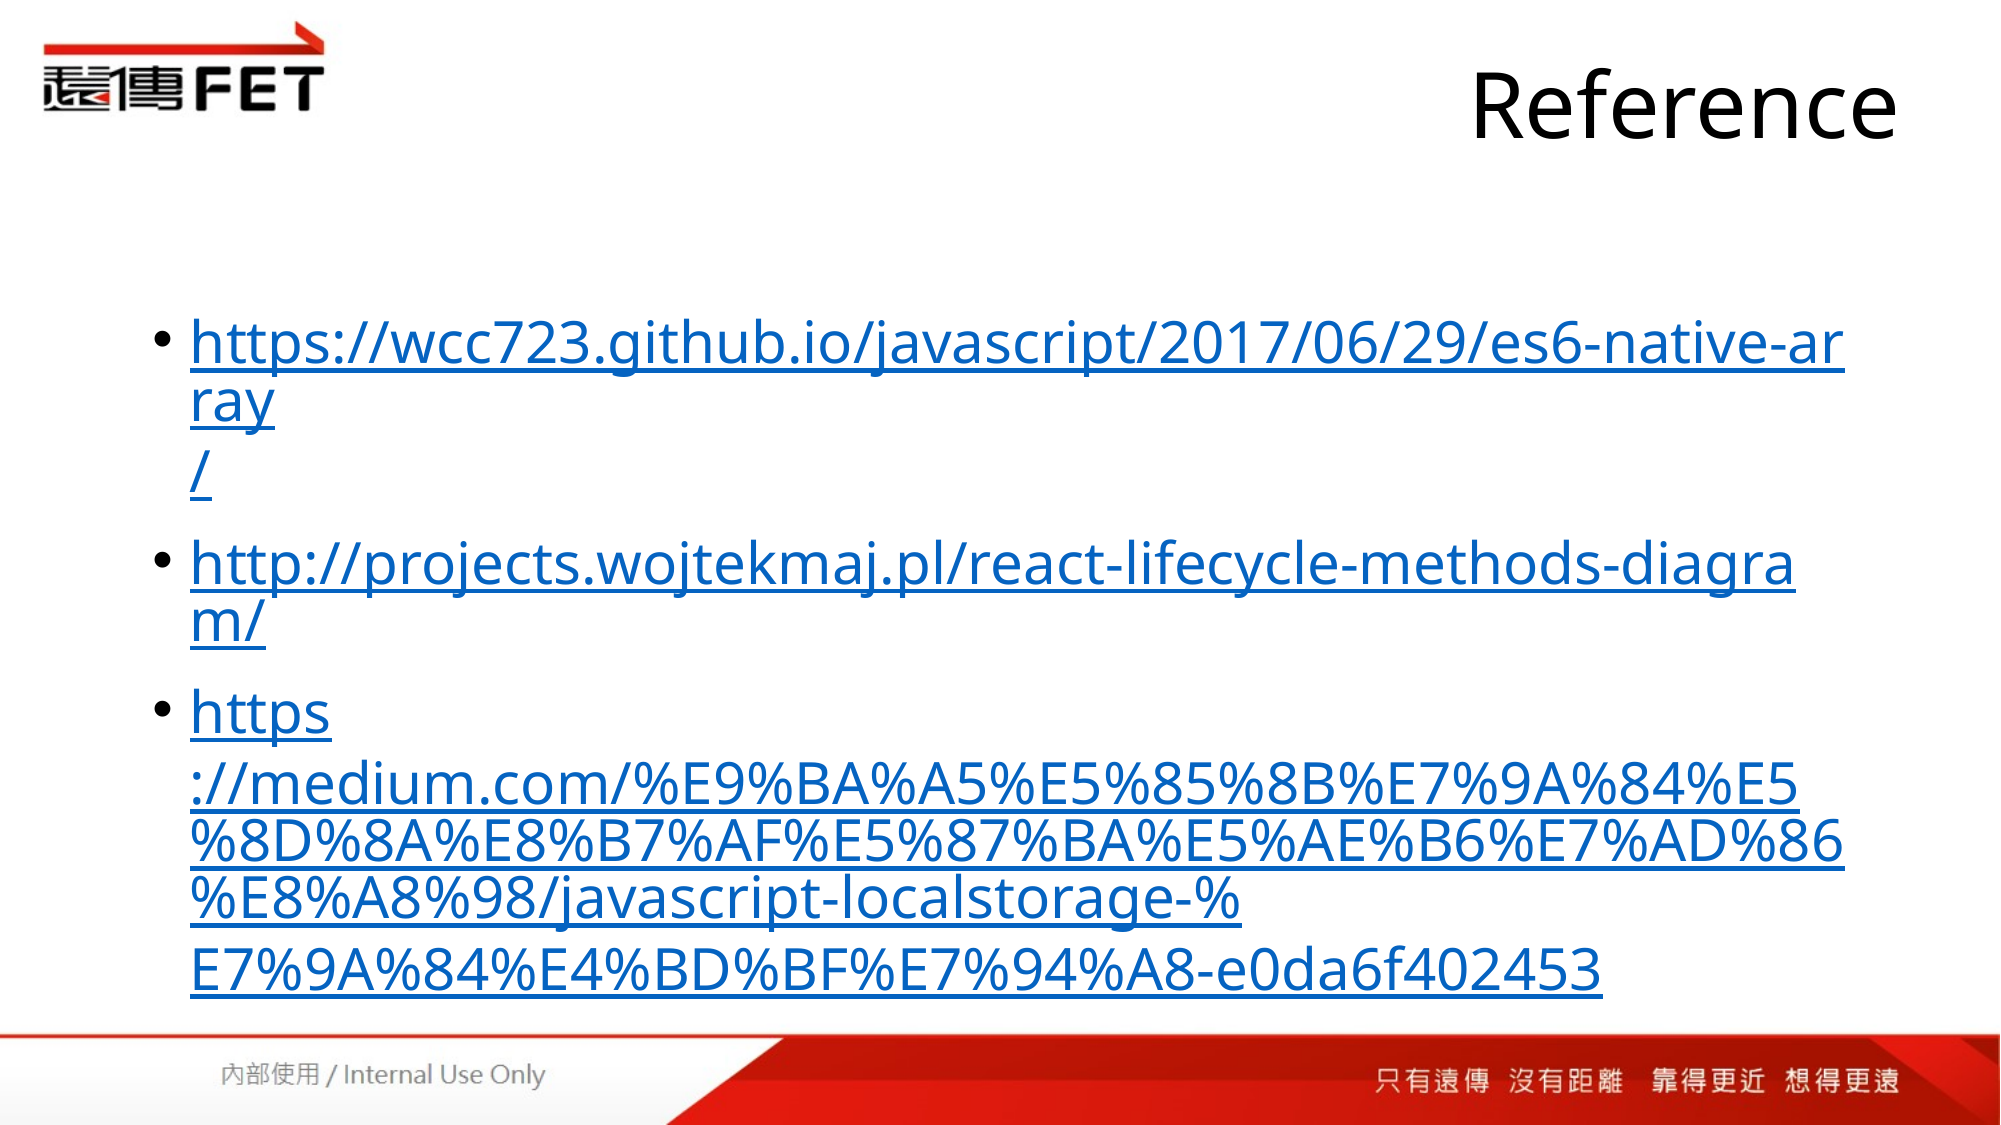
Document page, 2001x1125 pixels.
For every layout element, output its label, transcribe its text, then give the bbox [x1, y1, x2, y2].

list https://wcc723.github.io/javascript/2017/06/29/es6-native-array/ http://projects.wojtekmaj.pl/react-lifecycle-methods-diagram/ https://medium.com/%E9%BA%A5%E5%85%8B%E7%9A%84%E5%8D%8A%E8%B7%AF%E5%87%BA%E5%AE%B6%E7%AD%86%E8%A8%98/javascript-localstorage-%E7%9A%84%E4%BD%BF%E7%94%A8-e0da6f402453 [137, 299, 1863, 1014]
title Reference [190, 0, 1916, 218]
picture [0, 0, 2000, 1125]
